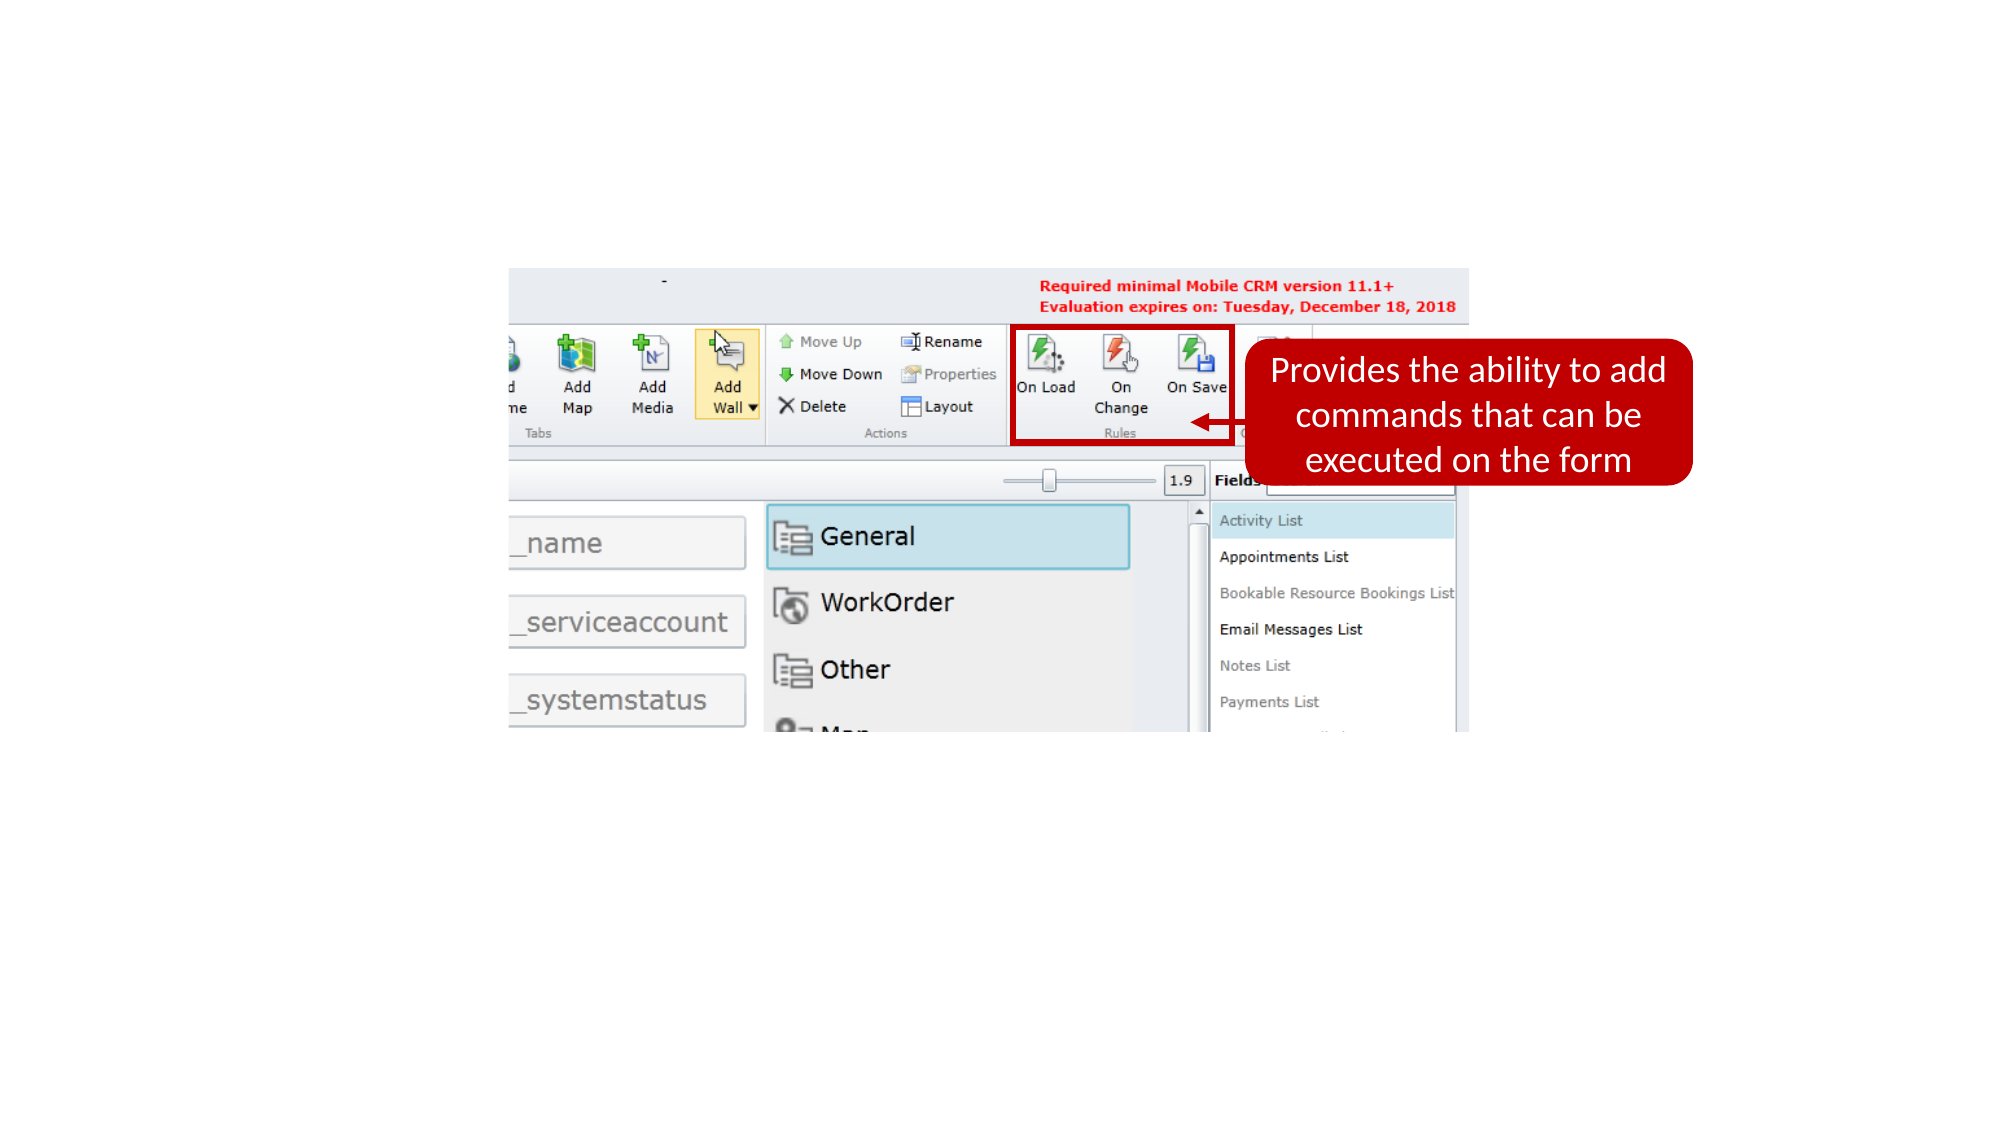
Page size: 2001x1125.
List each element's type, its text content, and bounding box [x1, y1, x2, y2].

picture [508, 268, 1470, 733]
text_box Provides the ability to add commands that can be executed on the form [1470, 338, 1693, 486]
